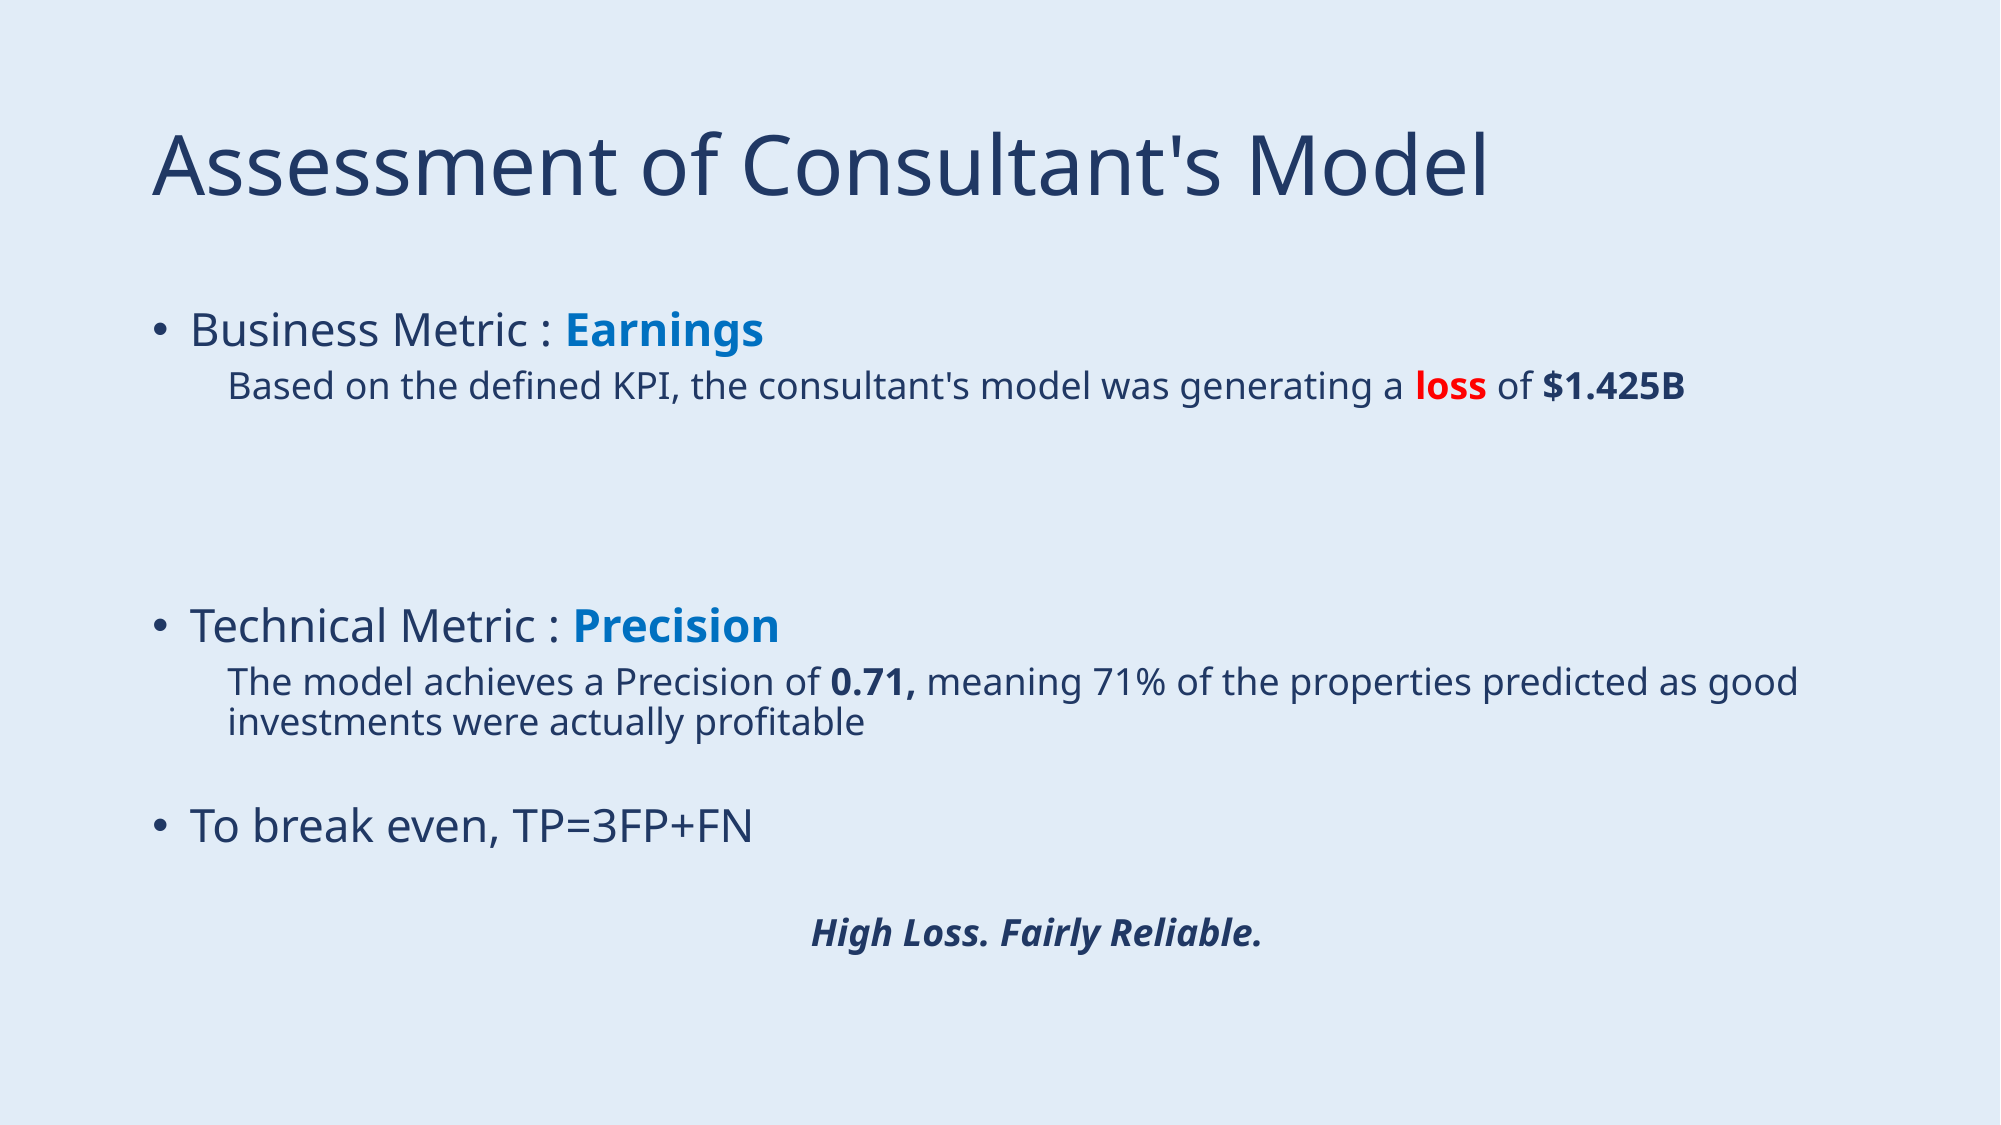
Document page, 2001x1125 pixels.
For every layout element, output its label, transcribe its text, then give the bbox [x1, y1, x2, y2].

title Assessment of Consultant's Model [137, 59, 1863, 278]
